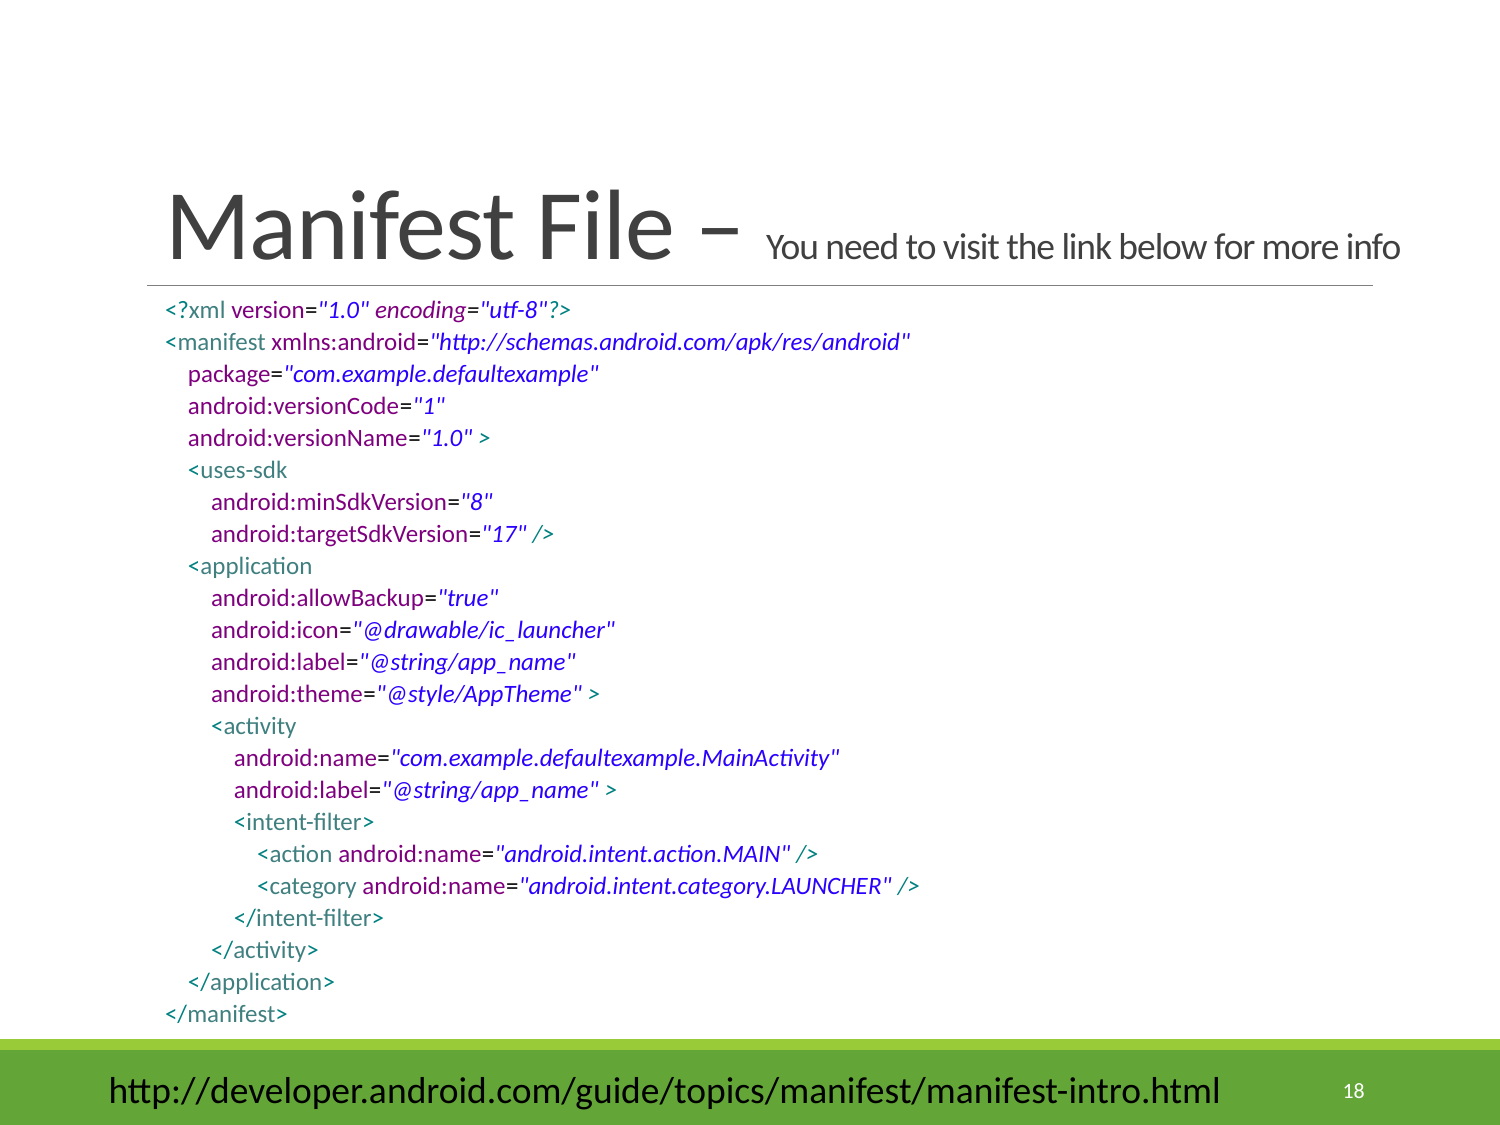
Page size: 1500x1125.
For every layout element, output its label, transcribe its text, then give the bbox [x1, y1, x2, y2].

title Manifest File – You need to visit the link below for more info [150, 100, 1425, 288]
list <?xml version="1.0" encoding="utf-8"?> <manifest xmlns:android="http://schemas.android.com/apk/res/android" package="com.example.defaultexample" android:versionCode="1" android:versionName="1.0" > <uses-sdk android:minSdkVersion="8" android:targetSdkVersion="17" /> <application android:allowBackup="true" android:icon="@drawable/ic_launcher" android:label="@string/app_name" android:theme="@style/AppTheme" > <activity android:name="com.example.defaultexample.MainActivity" android:label="@string/app_name" > <intent-filter> <action android:name="android.intent.action.MAIN" /> <category android:name="android.intent.category.LAUNCHER" /> </intent-filter> </activity> </application> </manifest> [150, 288, 1219, 1006]
text_box http://developer.android.com/guide/topics/manifest/manifest-intro.html [93, 1058, 1482, 1119]
